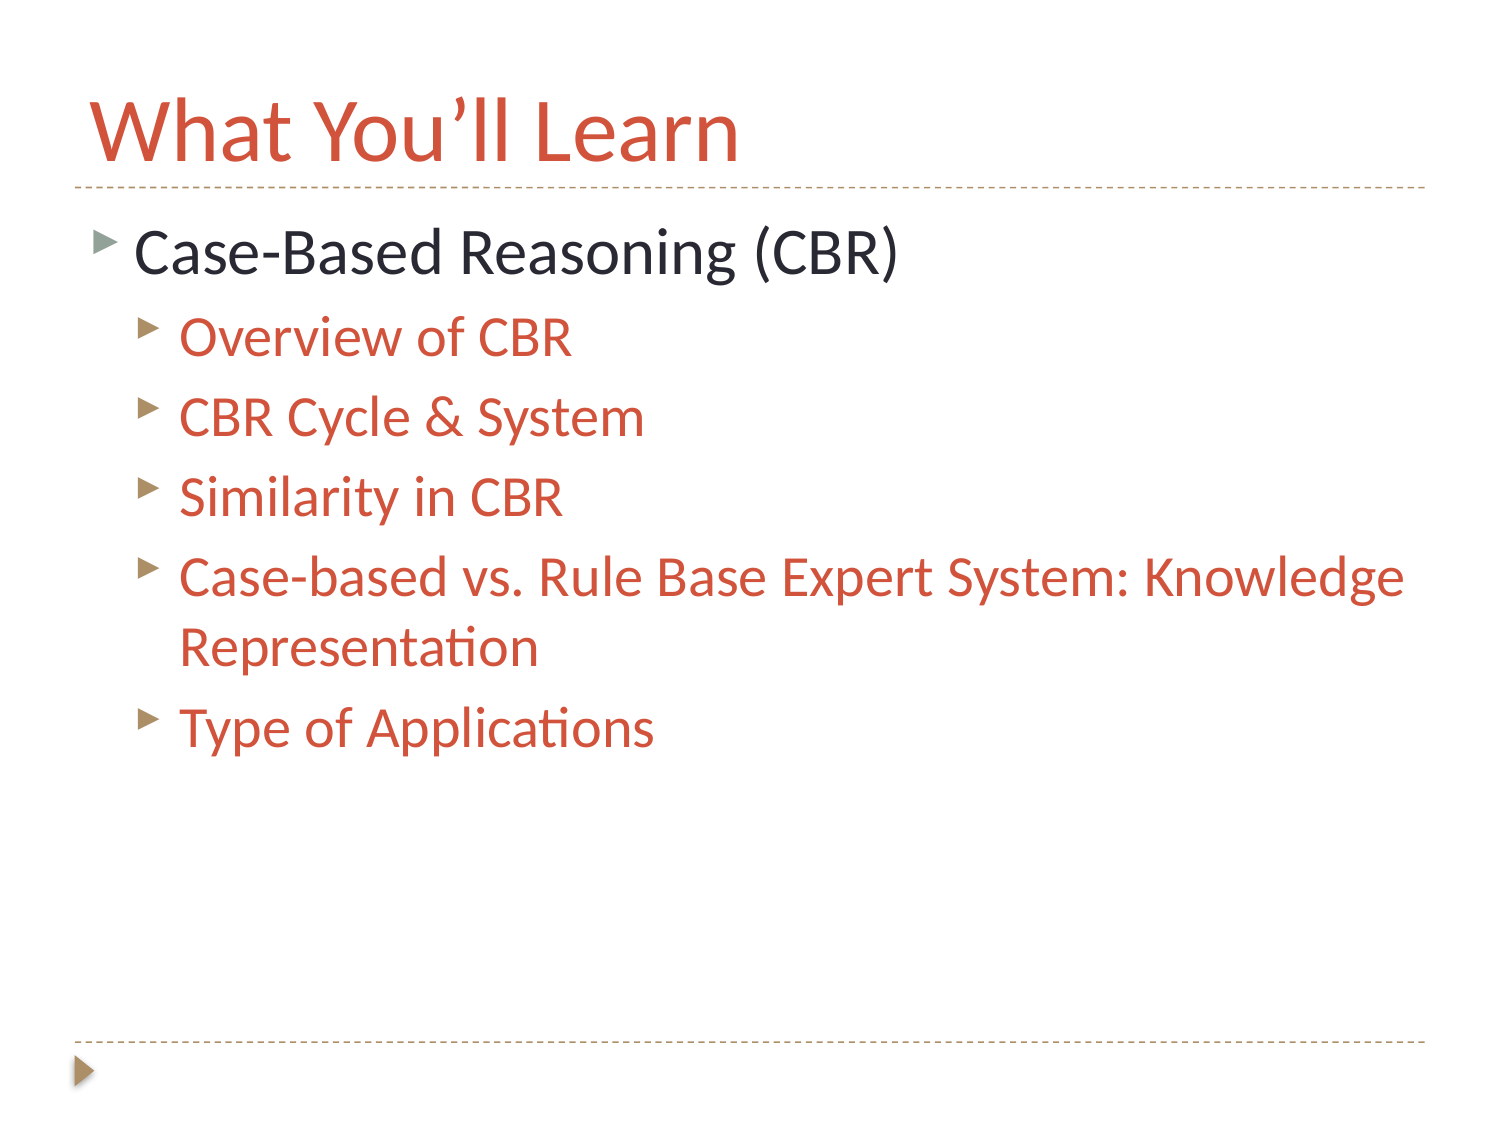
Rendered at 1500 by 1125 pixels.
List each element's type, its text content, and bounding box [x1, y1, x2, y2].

title What You’ll Learn [75, 24, 1425, 188]
list Case-Based Reasoning (CBR) Overview of CBR CBR Cycle & System Similarity in CBR Case-based vs. Rule Base Expert System: Knowledge Representation Type of Applications [75, 200, 1425, 1010]
